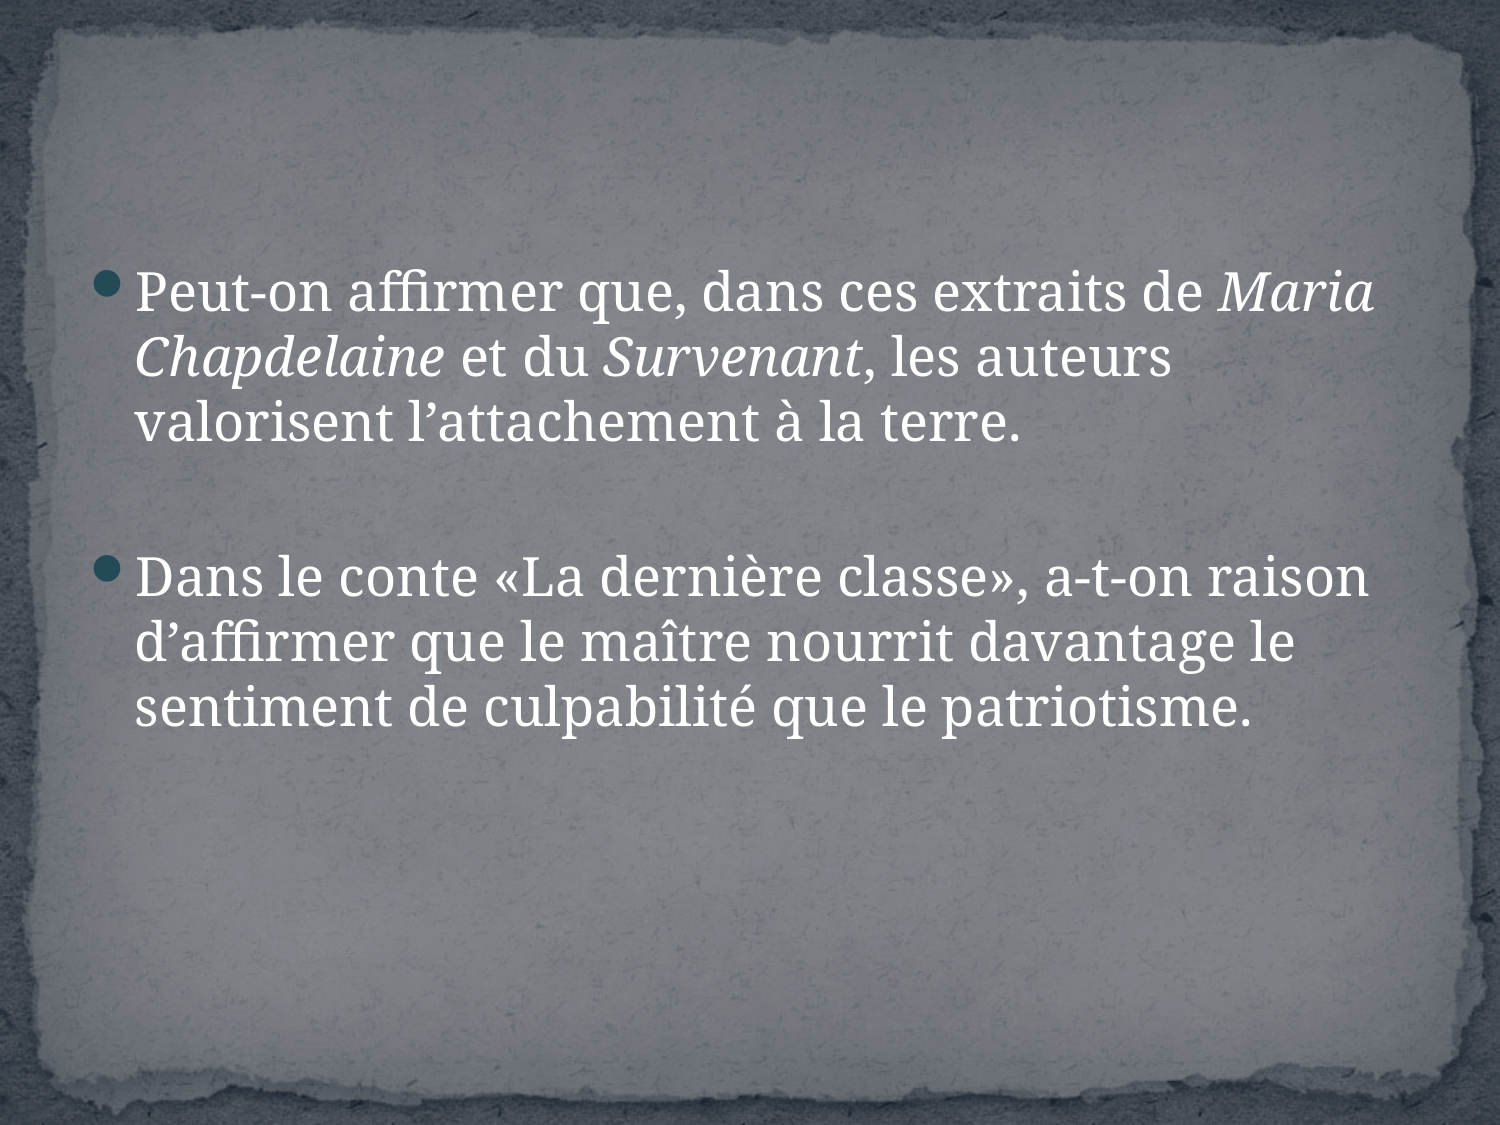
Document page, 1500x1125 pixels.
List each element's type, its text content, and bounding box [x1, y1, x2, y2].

list Peut-on affirmer que, dans ces extraits de Maria Chapdelaine et du Survenant, les auteurs valorisent l’attachement à la terre. Dans le conte «La dernière classe», a-t-on raison d’affirmer que le maître nourrit davantage le sentiment de culpabilité que le patriotisme. [75, 249, 1425, 1000]
